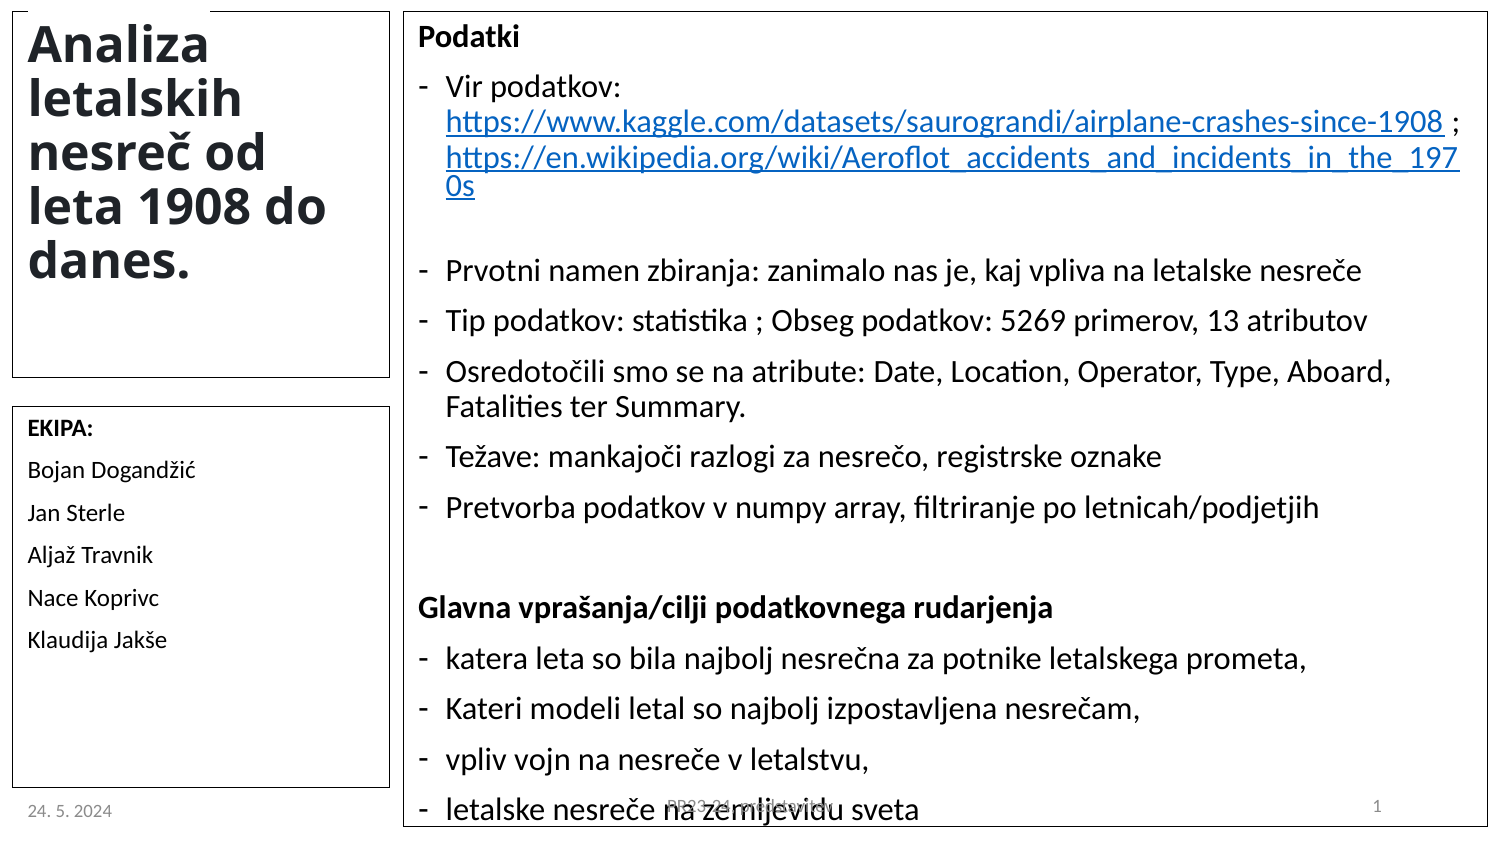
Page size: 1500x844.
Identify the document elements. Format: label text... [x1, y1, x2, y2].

footer PR23-24, predstavitev [496, 782, 1004, 827]
slide_number 24. 5. 2024 [12, 787, 629, 833]
list EKIPA: Bojan Dogandžić Jan Sterle Aljaž Travnik Nace Koprivc Klaudija Jakše [12, 406, 390, 787]
slide_number 1 [1059, 782, 1397, 827]
list Podatki Vir podatkov: https://www.kaggle.com/datasets/saurograndi/airplane-crashes-since-1908 ; https://en.wikipedia.org/wiki/Aeroflot_accidents_and_incidents_in_the_1970s Prvotni namen zbiranja: zanimalo nas je, kaj vpliva na letalske nesreče Tip podatkov: statistika ; Obseg podatkov: 5269 primerov, 13 atributov Osredotočili smo se na atribute: Date, Location, Operator, Type, Aboard, Fatalities ter Summary. Težave: mankajoči razlogi za nesrečo, registrske oznake Pretvorba podatkov v numpy array, filtriranje po letnicah/podjetjih Glavna vprašanja/cilji podatkovnega rudarjenja katera leta so bila najbolj nesrečna za potnike letalskega prometa, Kateri modeli letal so najbolj izpostavljena nesrečam, vpliv vojn na nesreče v letalstvu, letalske nesreče na zemljevidu sveta [403, 11, 1488, 827]
title Analiza letalskih nesreč od leta 1908 do danes. [12, 11, 390, 378]
